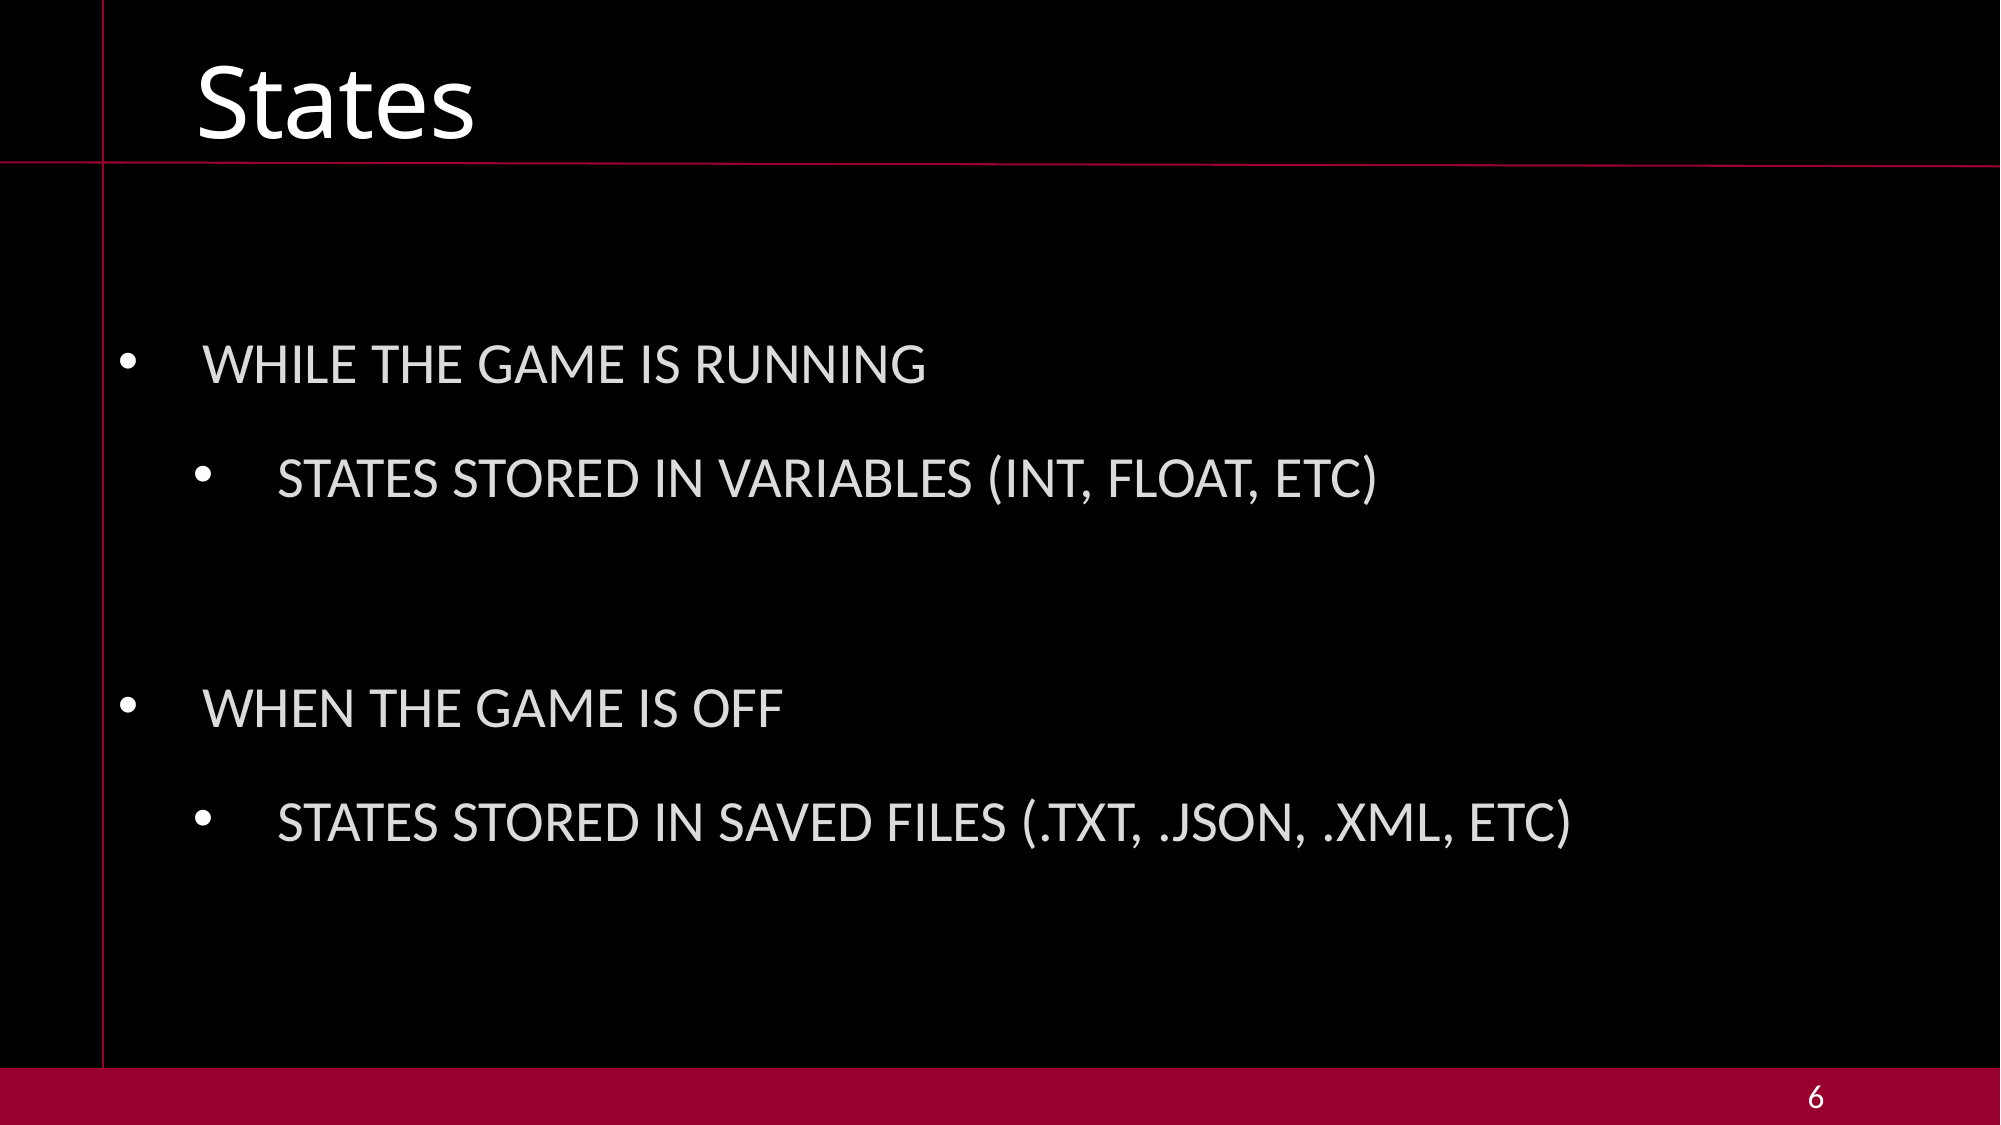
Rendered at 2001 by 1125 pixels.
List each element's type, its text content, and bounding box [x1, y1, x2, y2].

slide_number 6 [1624, 1064, 1840, 1125]
title States [180, 24, 1830, 142]
list While the game is running States stored in variables (int, float, etc) When the game is off States stored in saved files (.txt, .json, .xml, etc) [102, 142, 1941, 1001]
